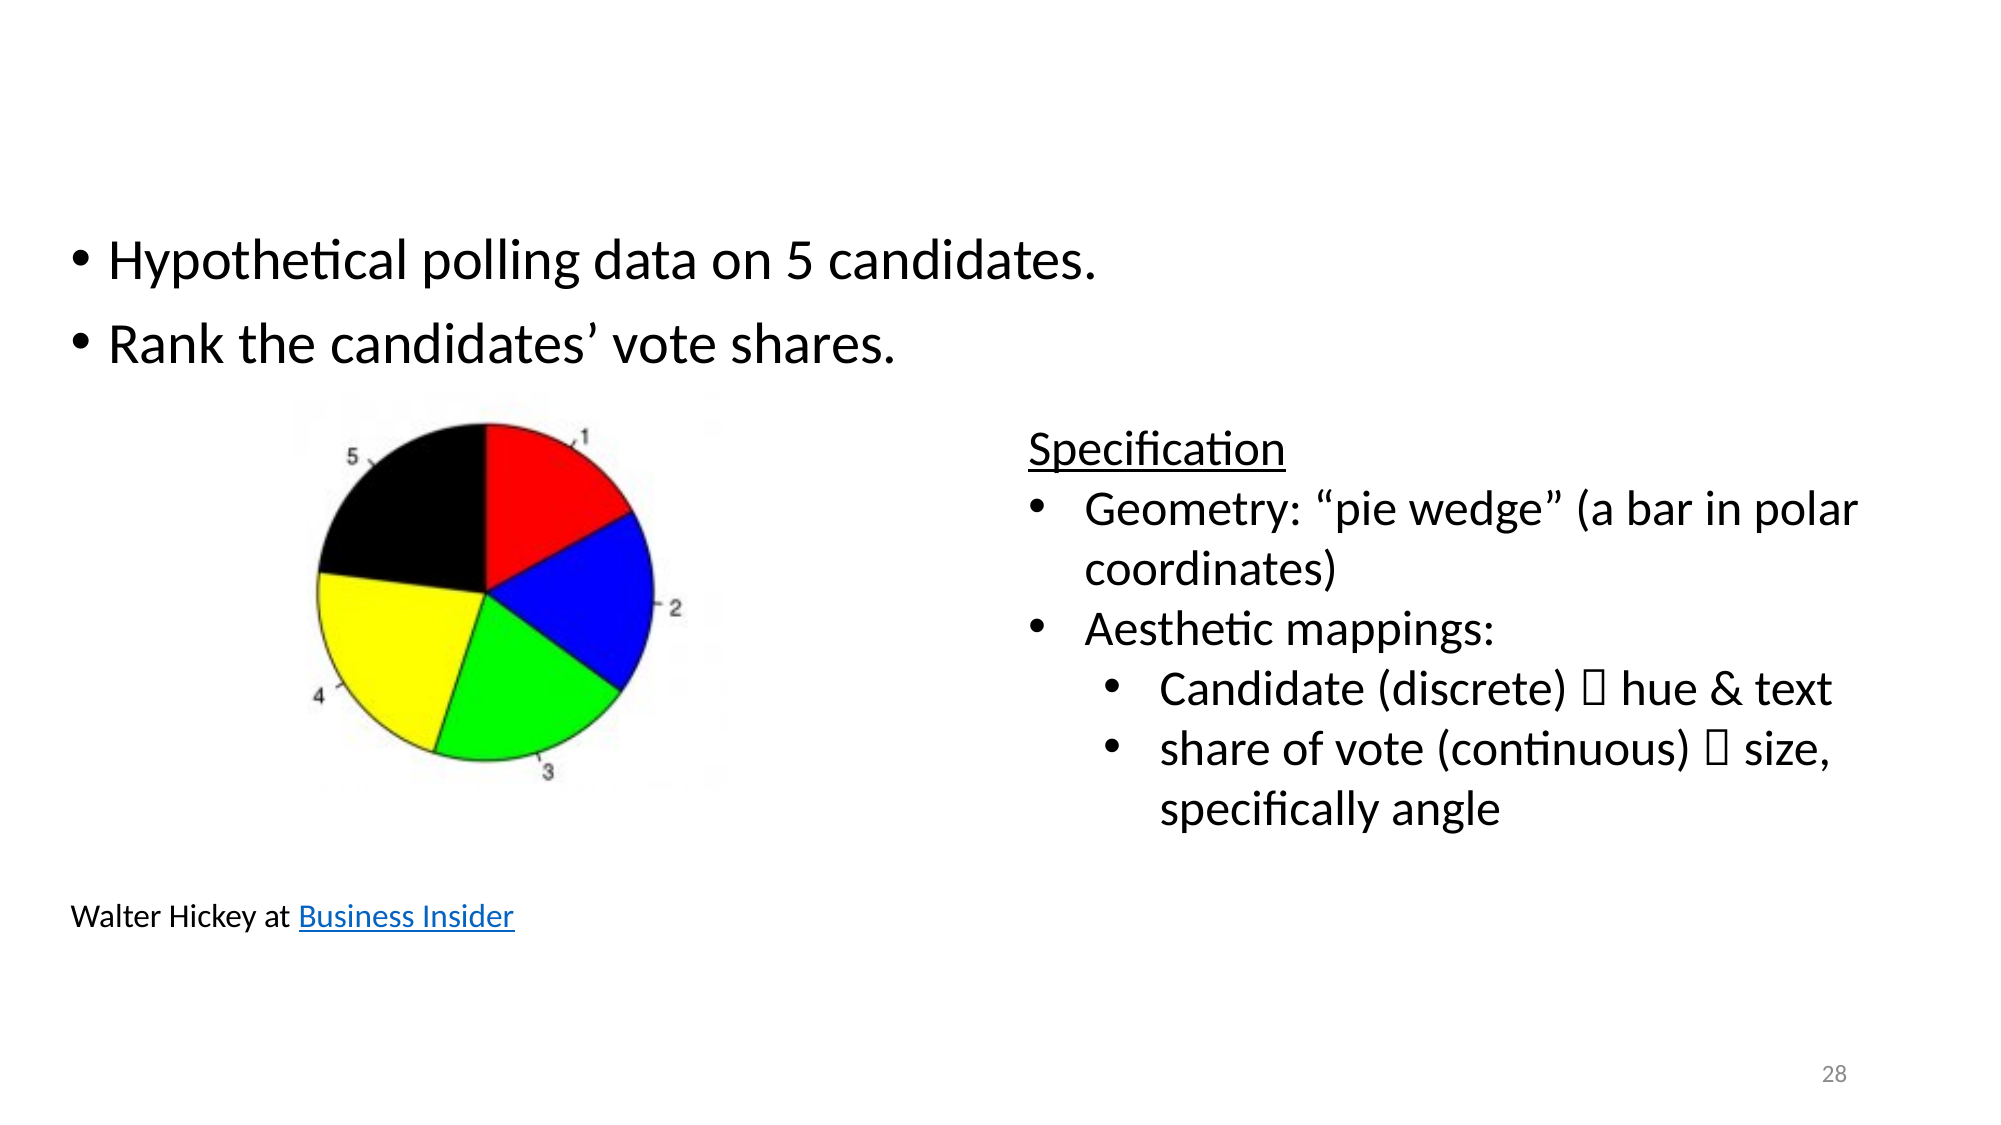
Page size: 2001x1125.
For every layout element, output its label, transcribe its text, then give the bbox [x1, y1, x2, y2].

picture [293, 391, 728, 792]
list Hypothetical polling data on 5 candidates. Rank the candidates’ vote shares. Walter Hickey at Business Insider [55, 221, 1150, 961]
slide_number 28 [1412, 1042, 1863, 1103]
text_box Specification Geometry: “pie wedge” (a bar in polar coordinates) Aesthetic mappings: Candidate (discrete)  hue & text share of vote (continuous)  size, specifically angle [1013, 407, 1919, 843]
